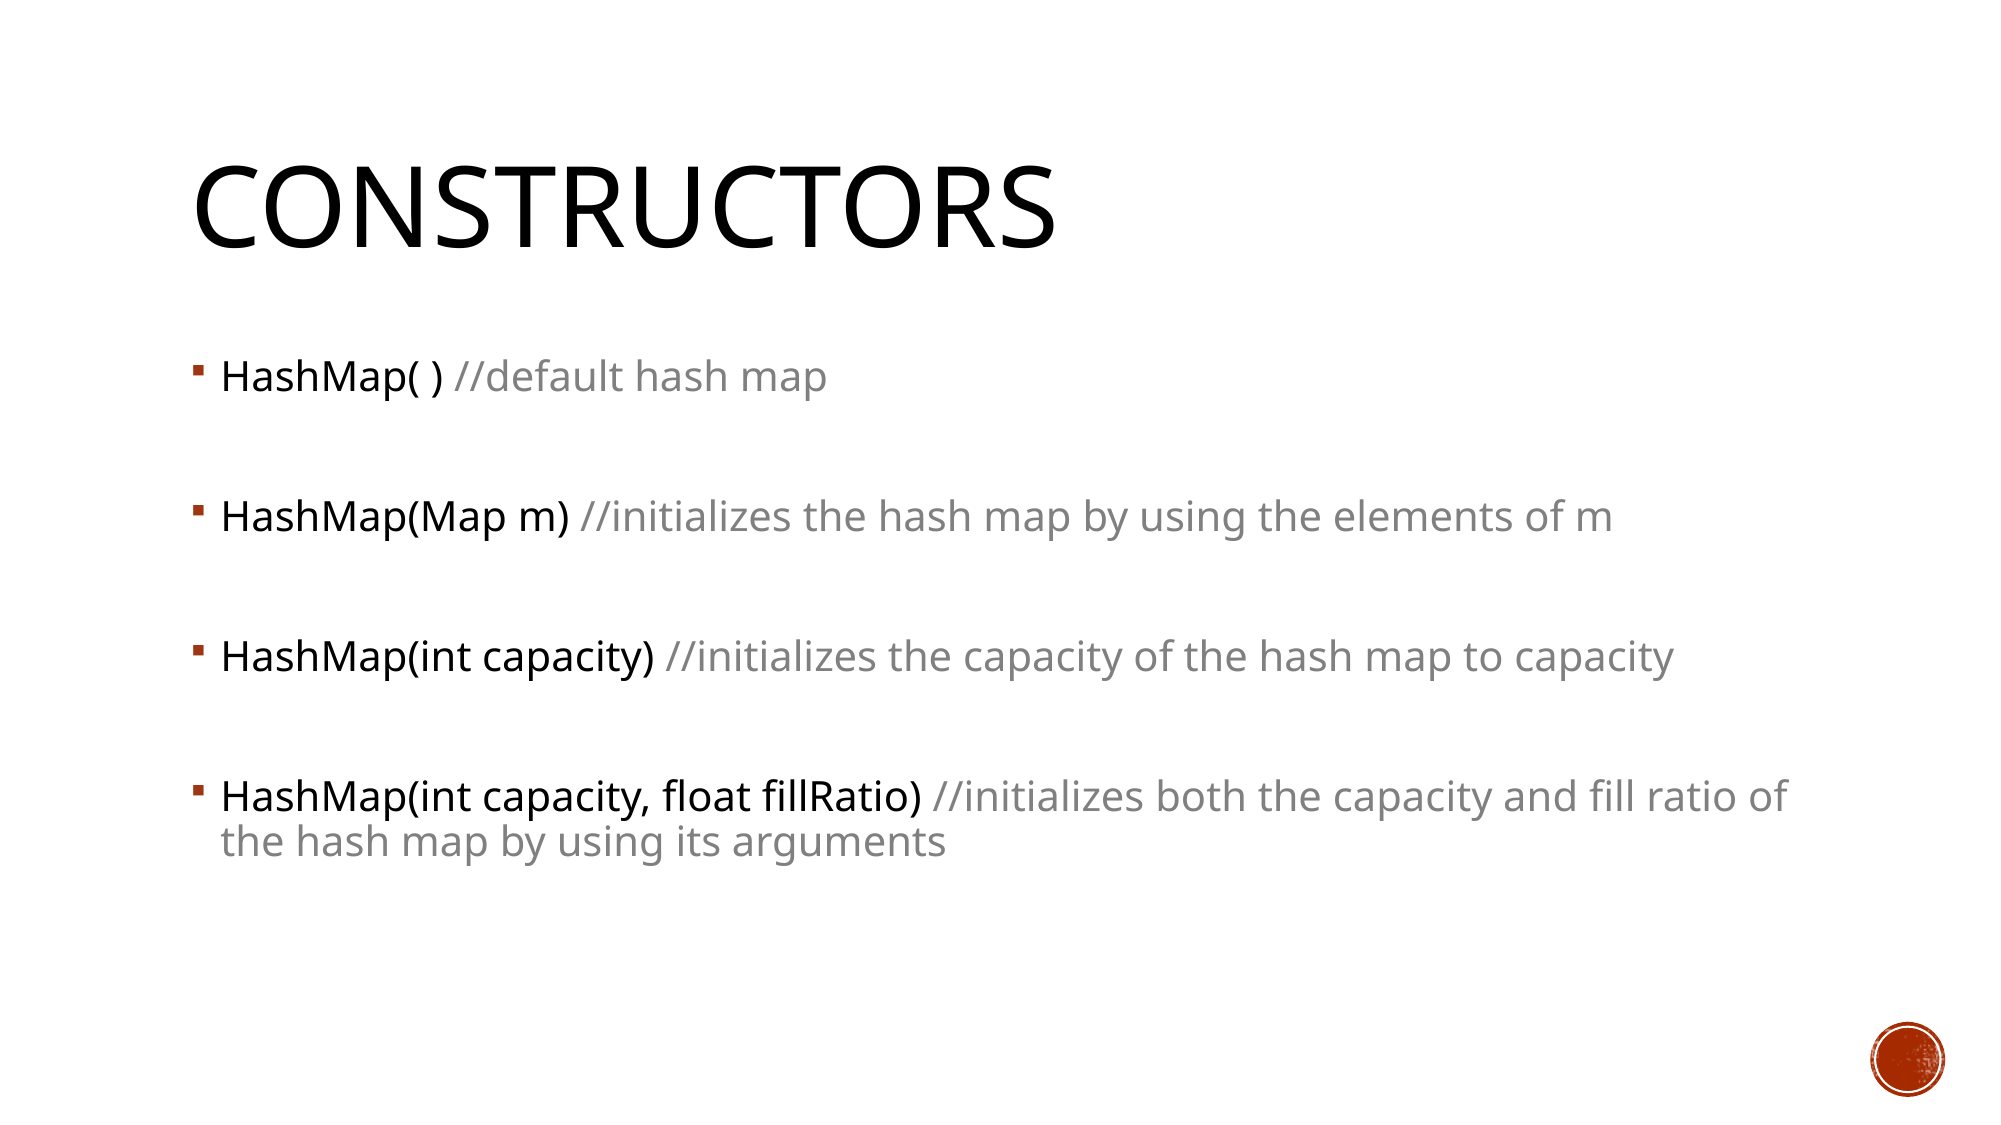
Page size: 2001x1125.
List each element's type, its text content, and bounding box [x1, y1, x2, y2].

title Constructors [175, 79, 1826, 344]
list HashMap( ) //default hash map HashMap(Map m) //initializes the hash map by using the elements of m HashMap(int capacity) //initializes the capacity of the hash map to capacity HashMap(int capacity, float fillRatio) //initializes both the capacity and fill ratio of the hash map by using its arguments [175, 348, 1826, 1013]
